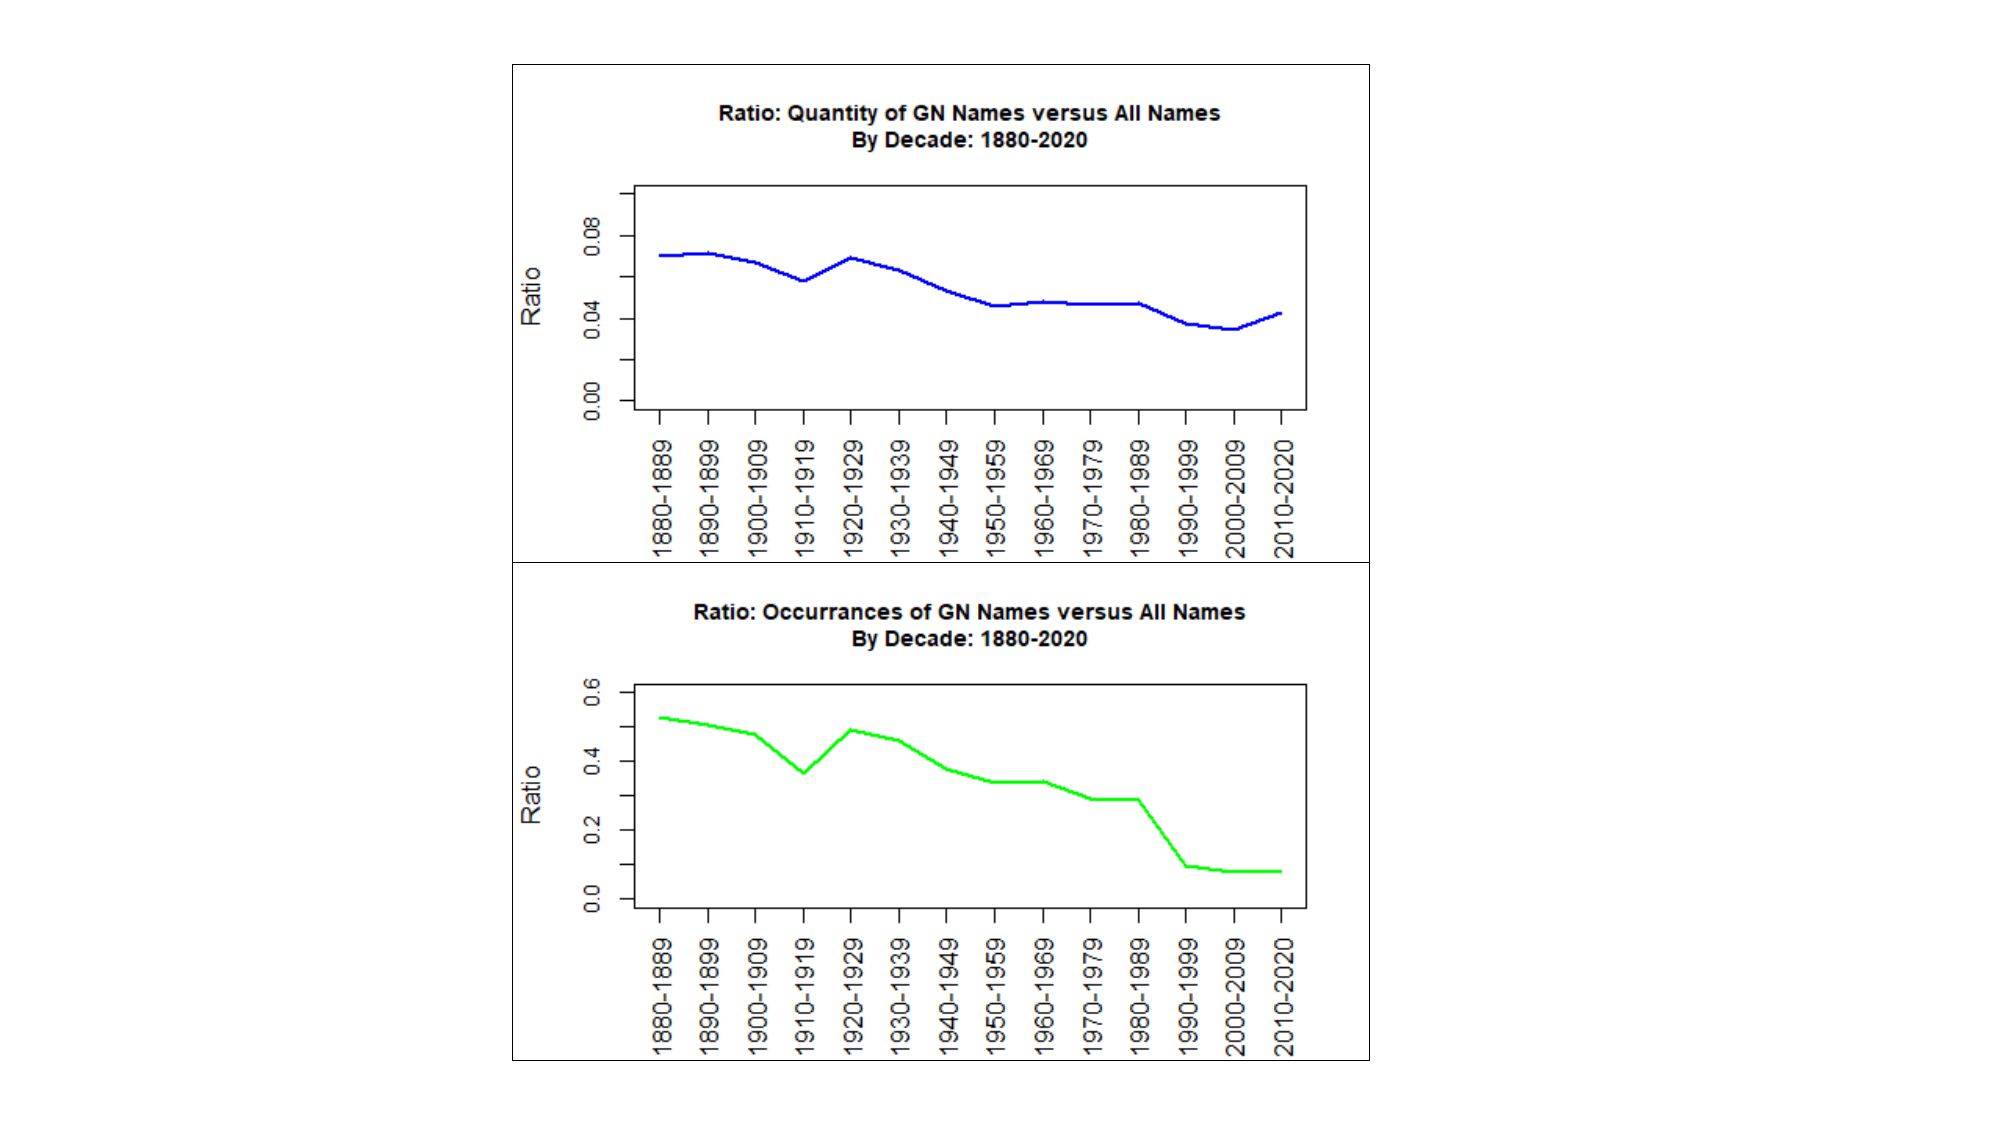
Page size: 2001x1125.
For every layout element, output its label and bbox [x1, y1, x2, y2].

text_box [512, 63, 1370, 1062]
